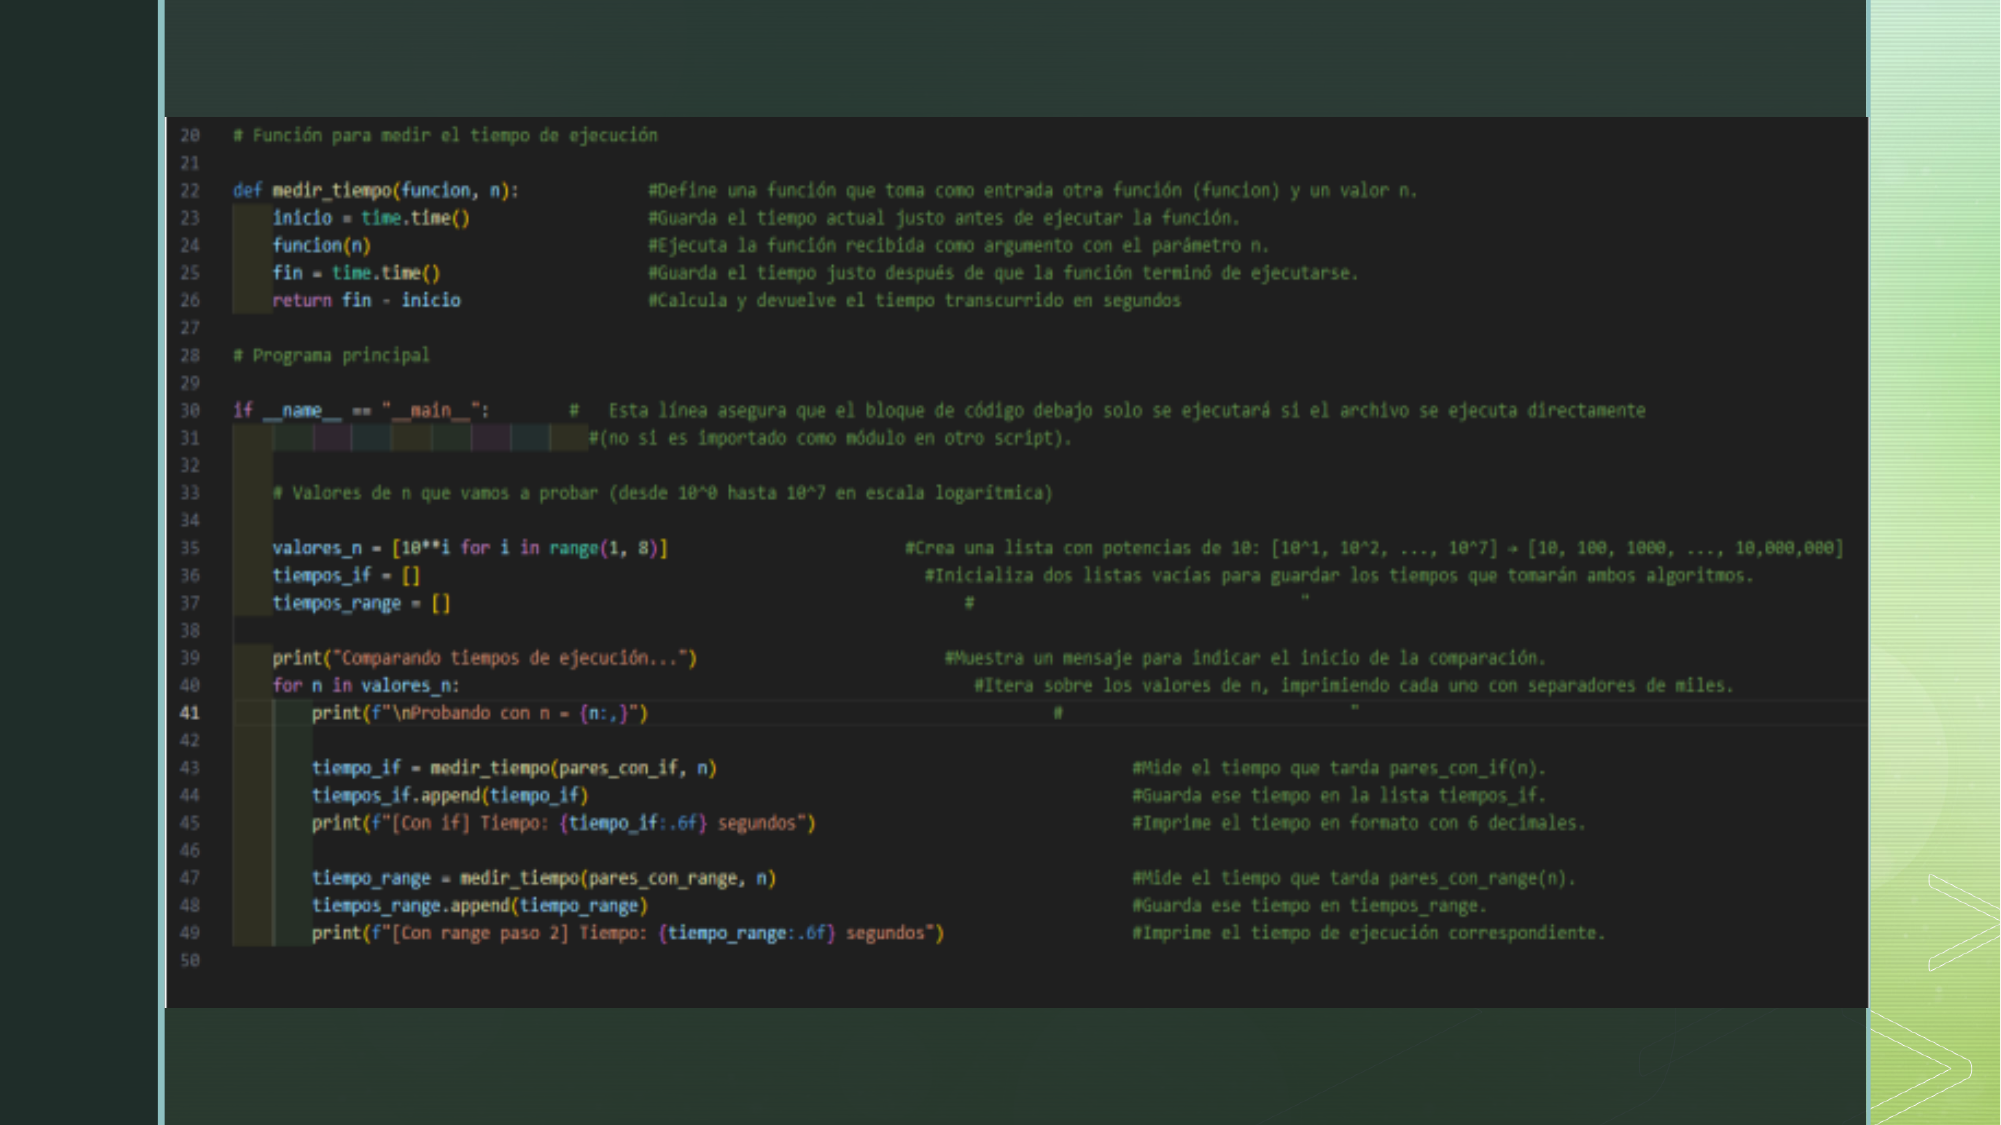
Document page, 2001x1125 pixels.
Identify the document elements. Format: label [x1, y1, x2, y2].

picture [1871, 0, 2001, 1125]
picture [164, 117, 1870, 1008]
